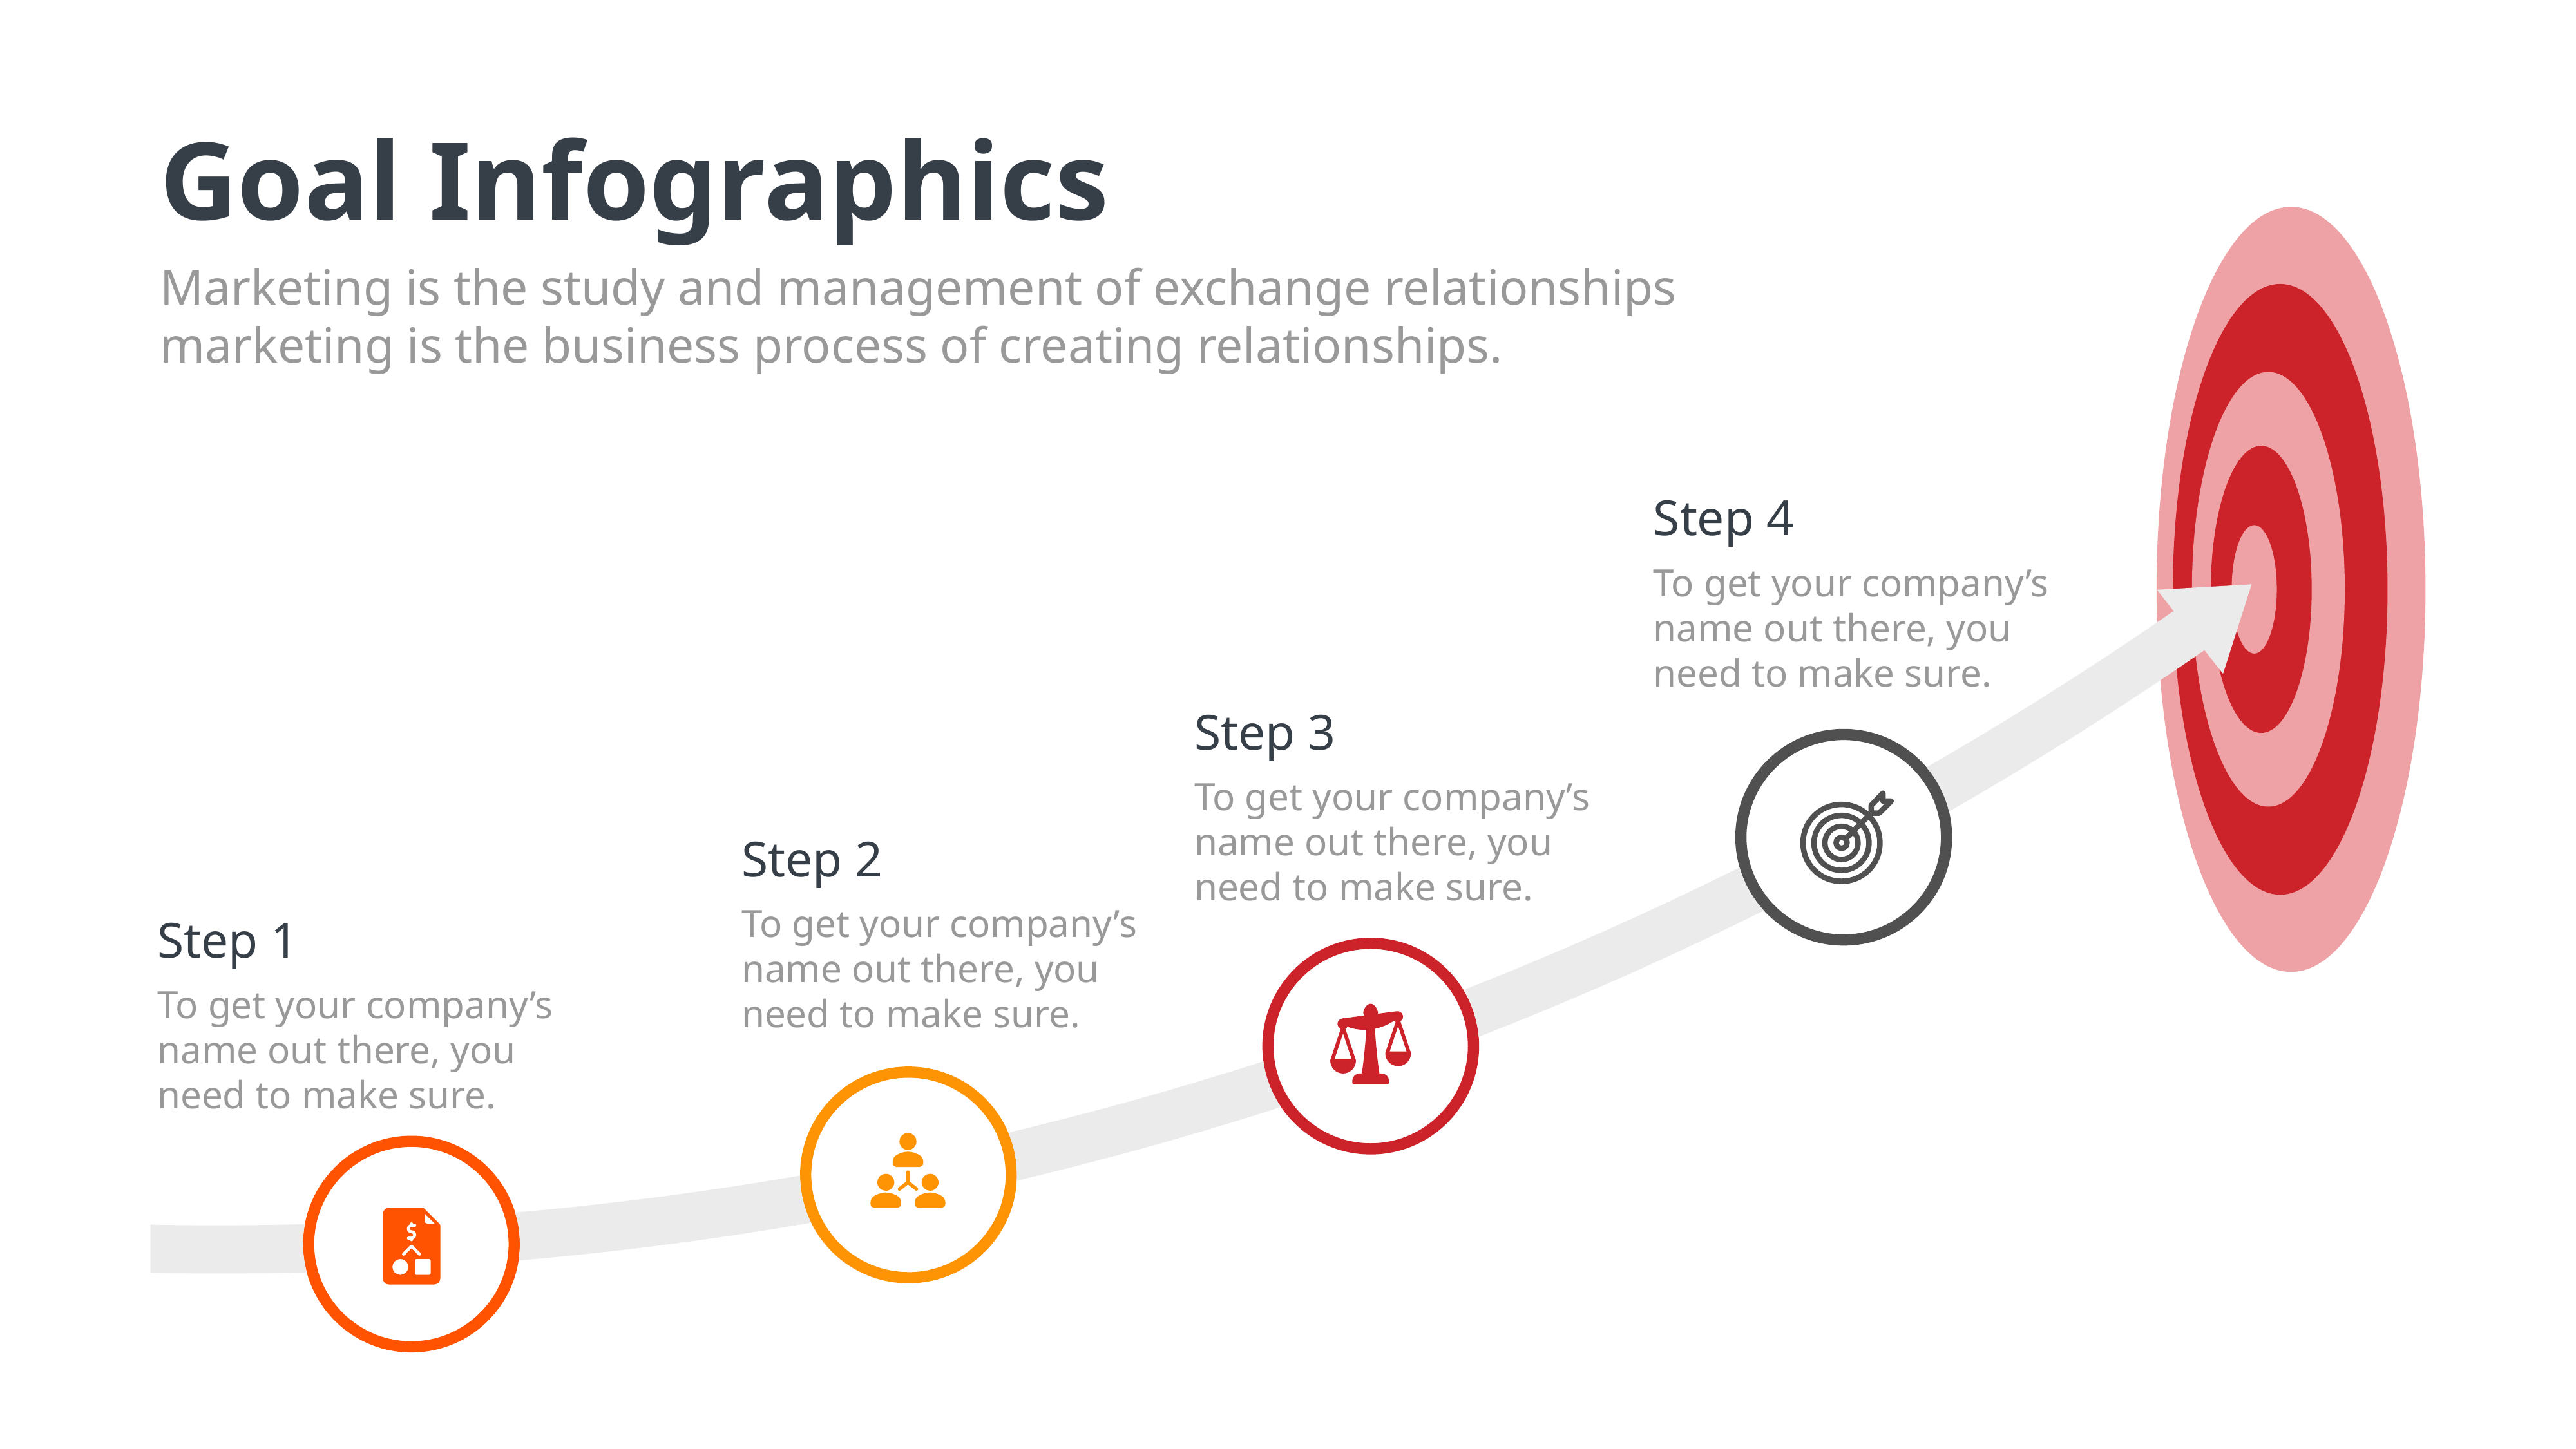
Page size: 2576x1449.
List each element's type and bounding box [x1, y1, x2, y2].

text_box [150, 108, 2163, 379]
text_box [2231, 525, 2277, 654]
text_box [732, 824, 1200, 1042]
text_box [2173, 283, 2388, 895]
text_box [2156, 207, 2426, 972]
text_box [1330, 1003, 1411, 1084]
text_box [307, 1274, 516, 1353]
text_box [870, 1133, 946, 1208]
text_box [148, 905, 616, 1123]
text_box [373, 1208, 450, 1285]
text_box [1643, 482, 2112, 701]
text_box [864, 1274, 953, 1283]
text_box [150, 584, 2252, 1274]
text_box [2191, 372, 2345, 807]
text_box [1185, 697, 1653, 915]
text_box [2211, 446, 2312, 734]
